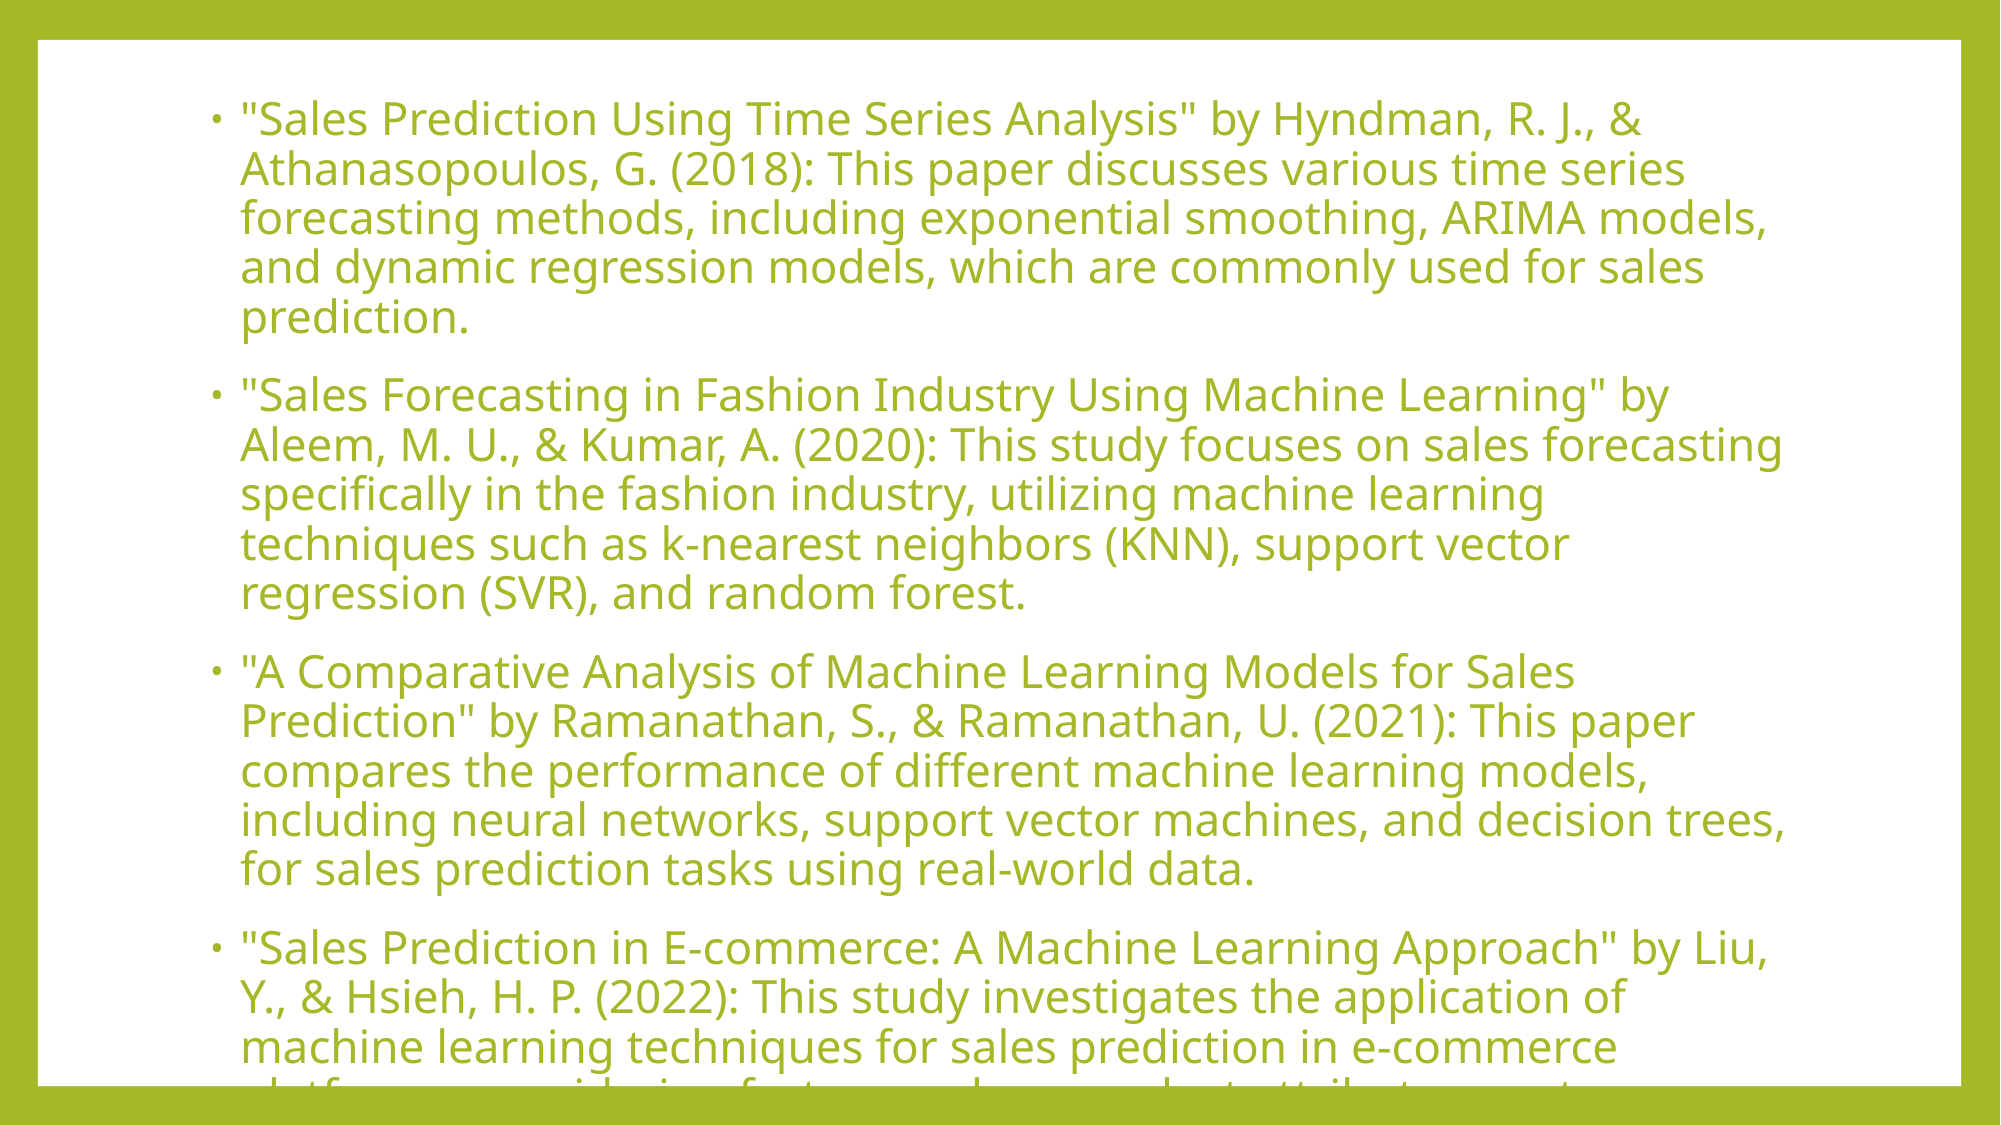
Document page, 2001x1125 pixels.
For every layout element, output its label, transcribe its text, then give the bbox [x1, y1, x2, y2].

list "Sales Prediction Using Time Series Analysis" by Hyndman, R. J., & Athanasopoulos, G. (2018): This paper discusses various time series forecasting methods, including exponential smoothing, ARIMA models, and dynamic regression models, which are commonly used for sales prediction. "Sales Forecasting in Fashion Industry Using Machine Learning" by Aleem, M. U., & Kumar, A. (2020): This study focuses on sales forecasting specifically in the fashion industry, utilizing machine learning techniques such as k-nearest neighbors (KNN), support vector regression (SVR), and random forest. "A Comparative Analysis of Machine Learning Models for Sales Prediction" by Ramanathan, S., & Ramanathan, U. (2021): This paper compares the performance of different machine learning models, including neural networks, support vector machines, and decision trees, for sales prediction tasks using real-world data. "Sales Prediction in E-commerce: A Machine Learning Approach" by Liu, Y., & Hsieh, H. P. (2022): This study investigates the application of machine learning techniques for sales prediction in e-commerce platforms, considering factors such as product attributes, customer behavior, and seasonality. [187, 88, 1808, 1000]
